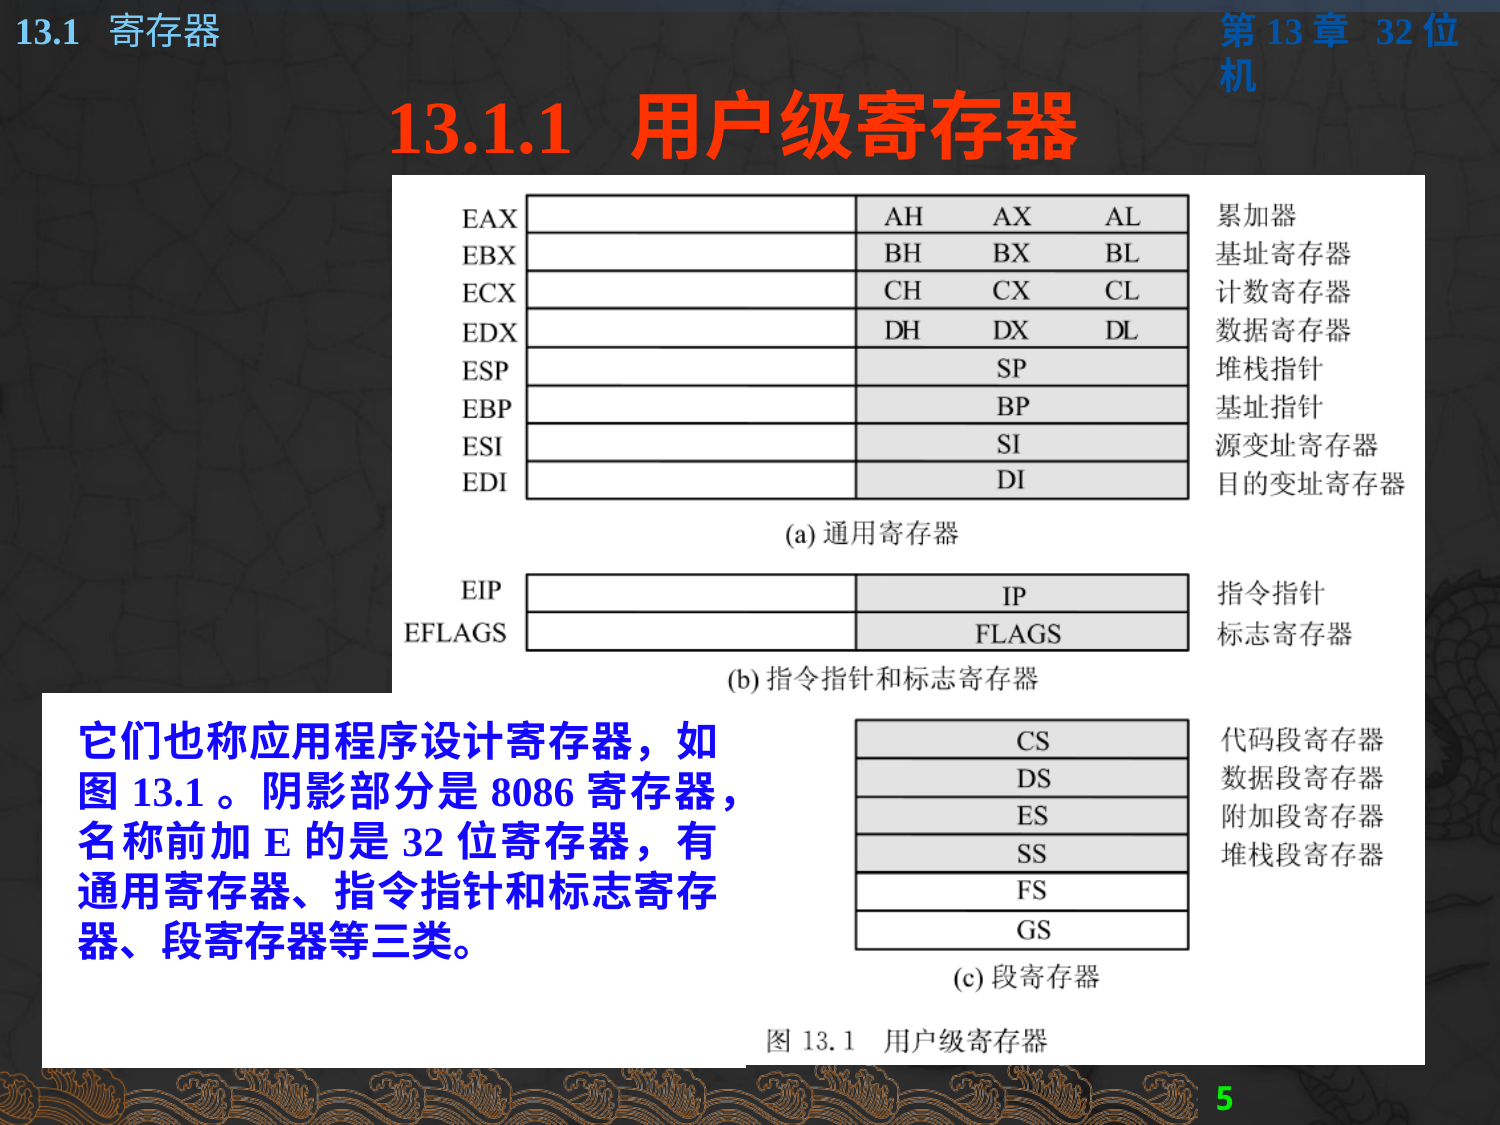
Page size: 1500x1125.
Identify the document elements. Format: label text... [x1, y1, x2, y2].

title 13.1.1 用户级寄存器 [75, 50, 1425, 198]
picture [42, 175, 1426, 1068]
